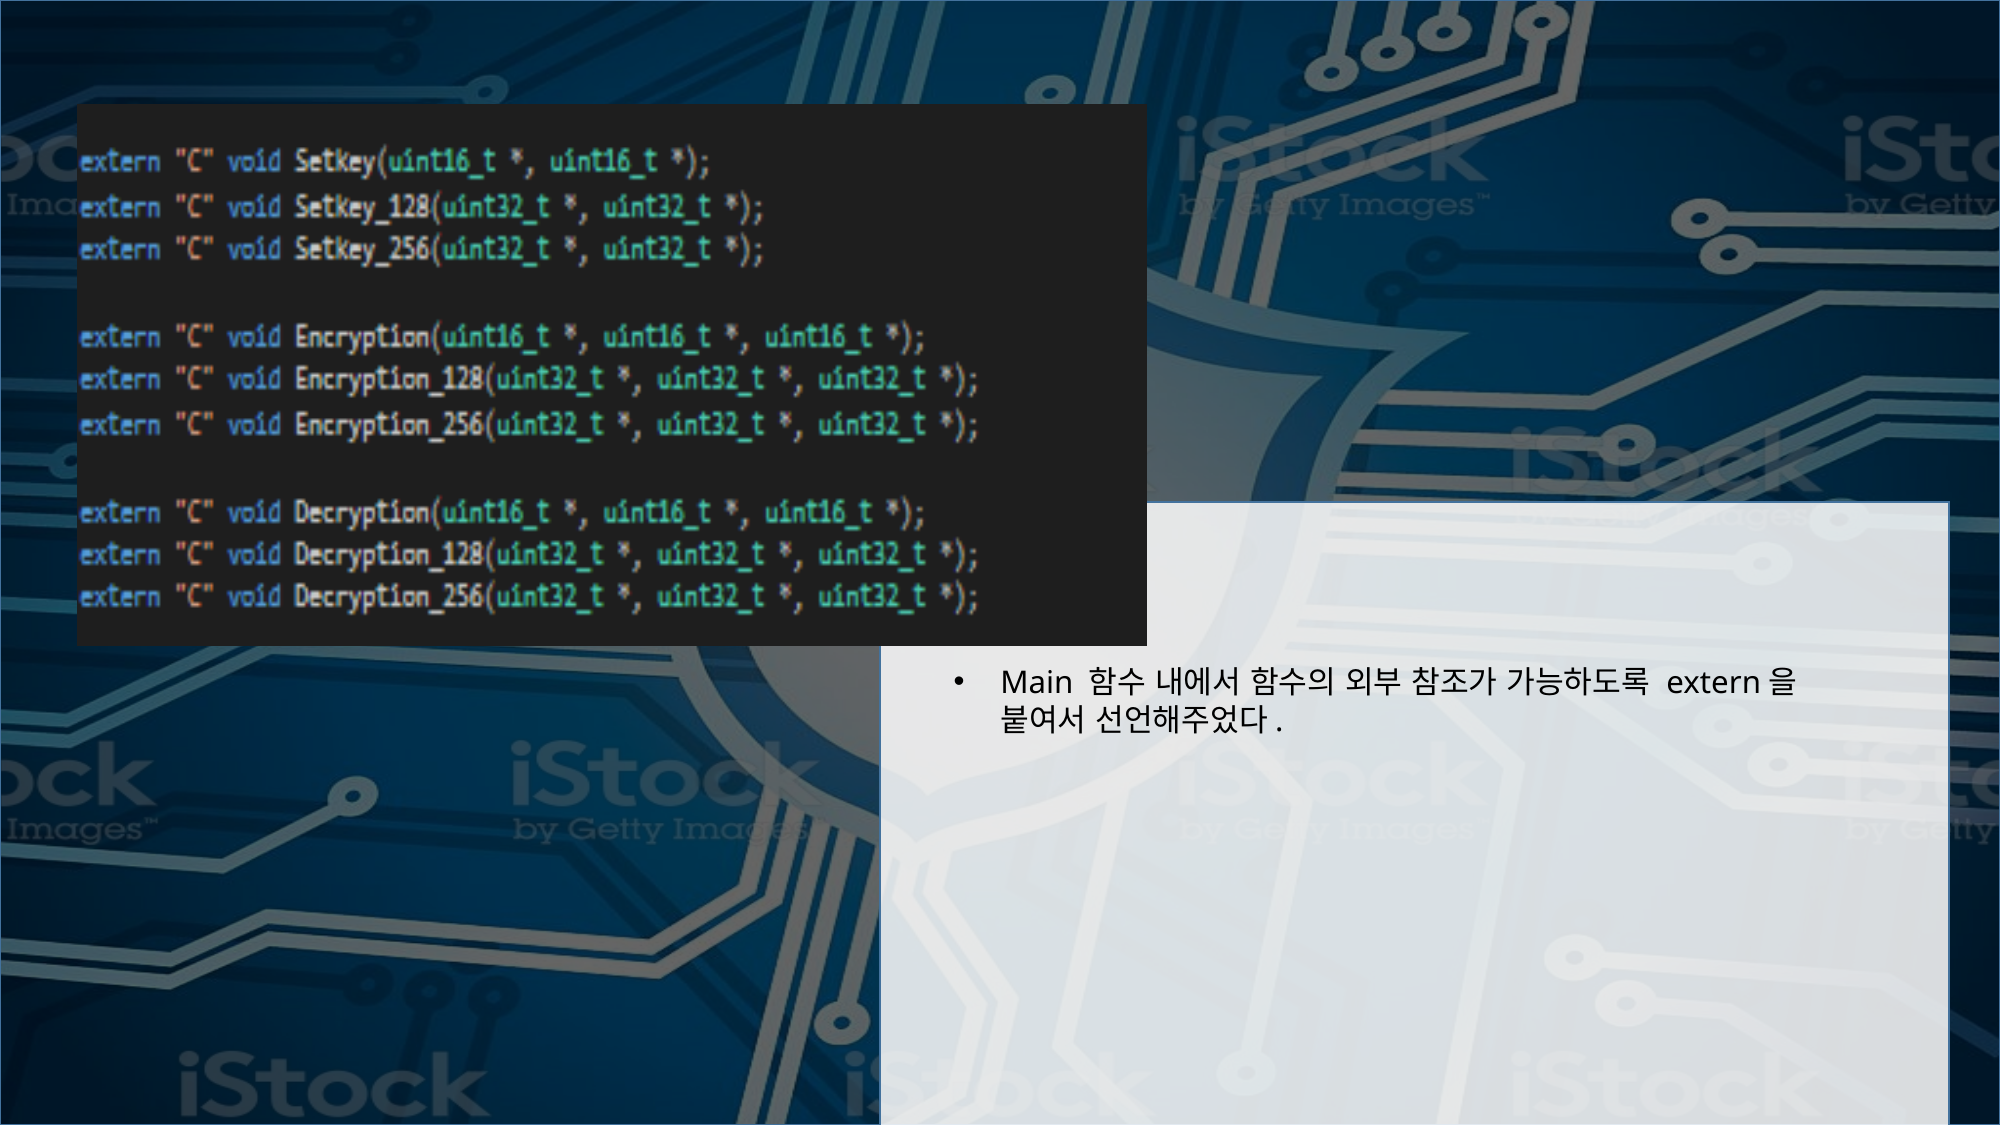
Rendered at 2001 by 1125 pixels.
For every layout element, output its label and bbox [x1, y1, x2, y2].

picture [0, 0, 2000, 1125]
text_box [879, 501, 1950, 1125]
